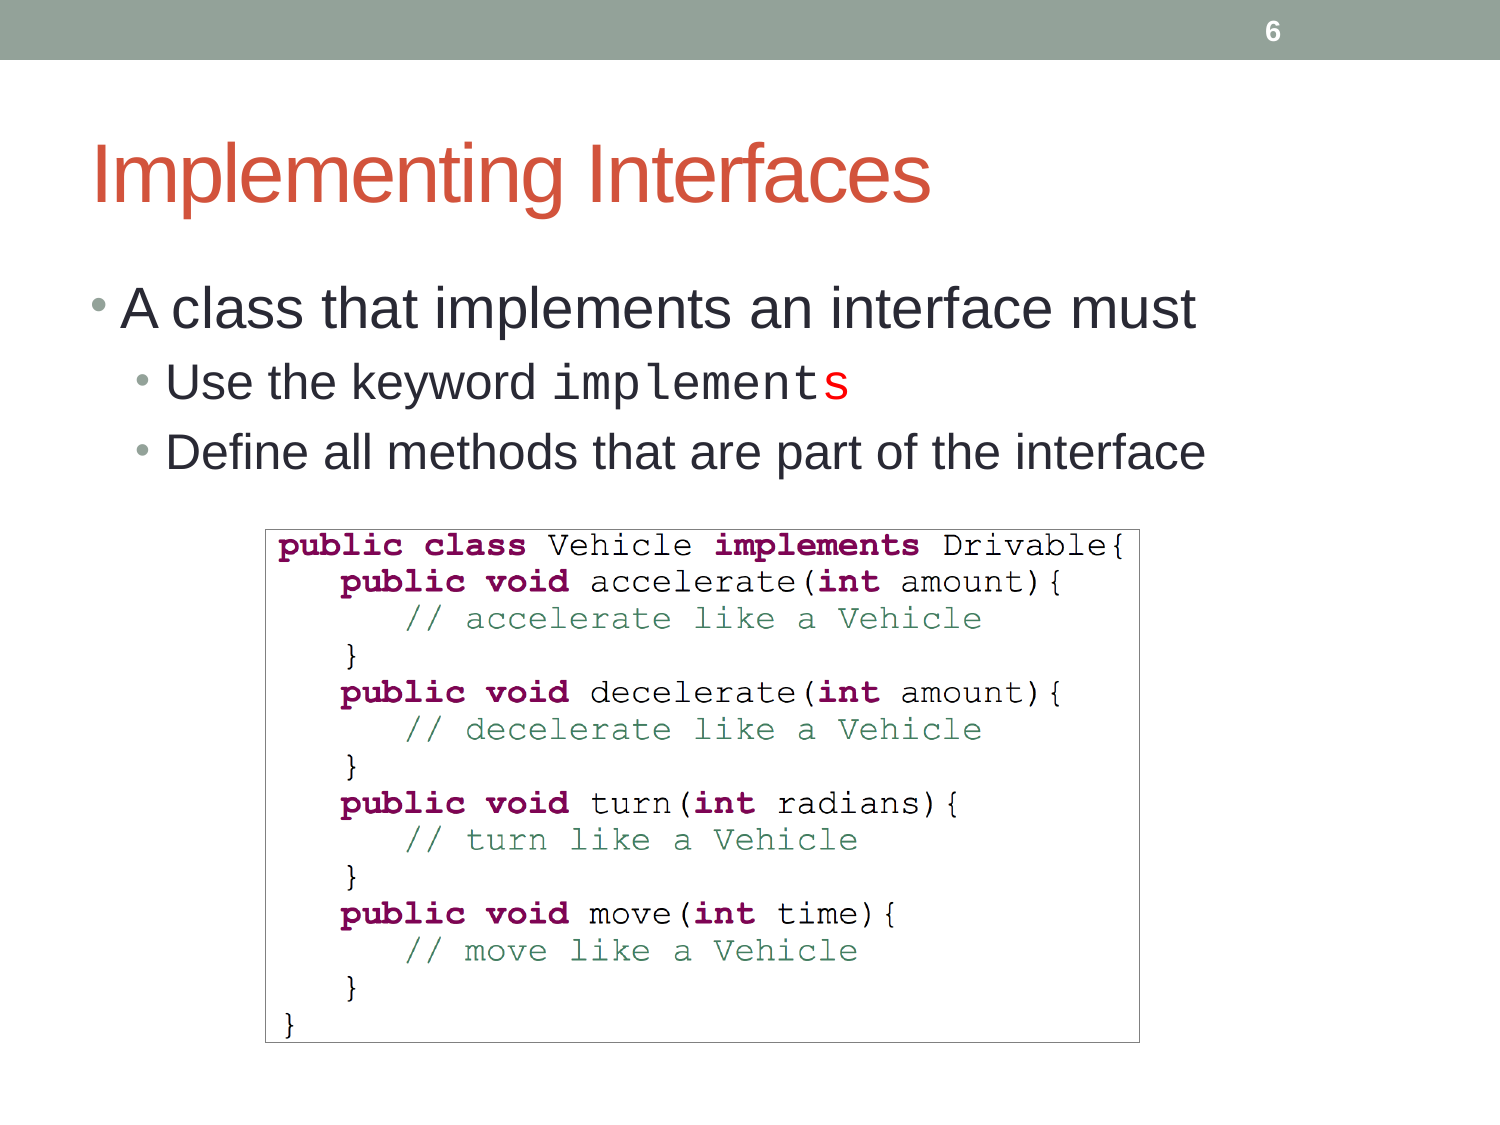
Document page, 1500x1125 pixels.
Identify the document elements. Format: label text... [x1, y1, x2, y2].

picture [265, 529, 1140, 1043]
list A class that implements an interface must Use the keyword implements Define all methods that are part of the interface [75, 262, 1425, 1063]
title Implementing Interfaces [75, 87, 1425, 250]
slide_number 6 [1250, 3, 1425, 57]
